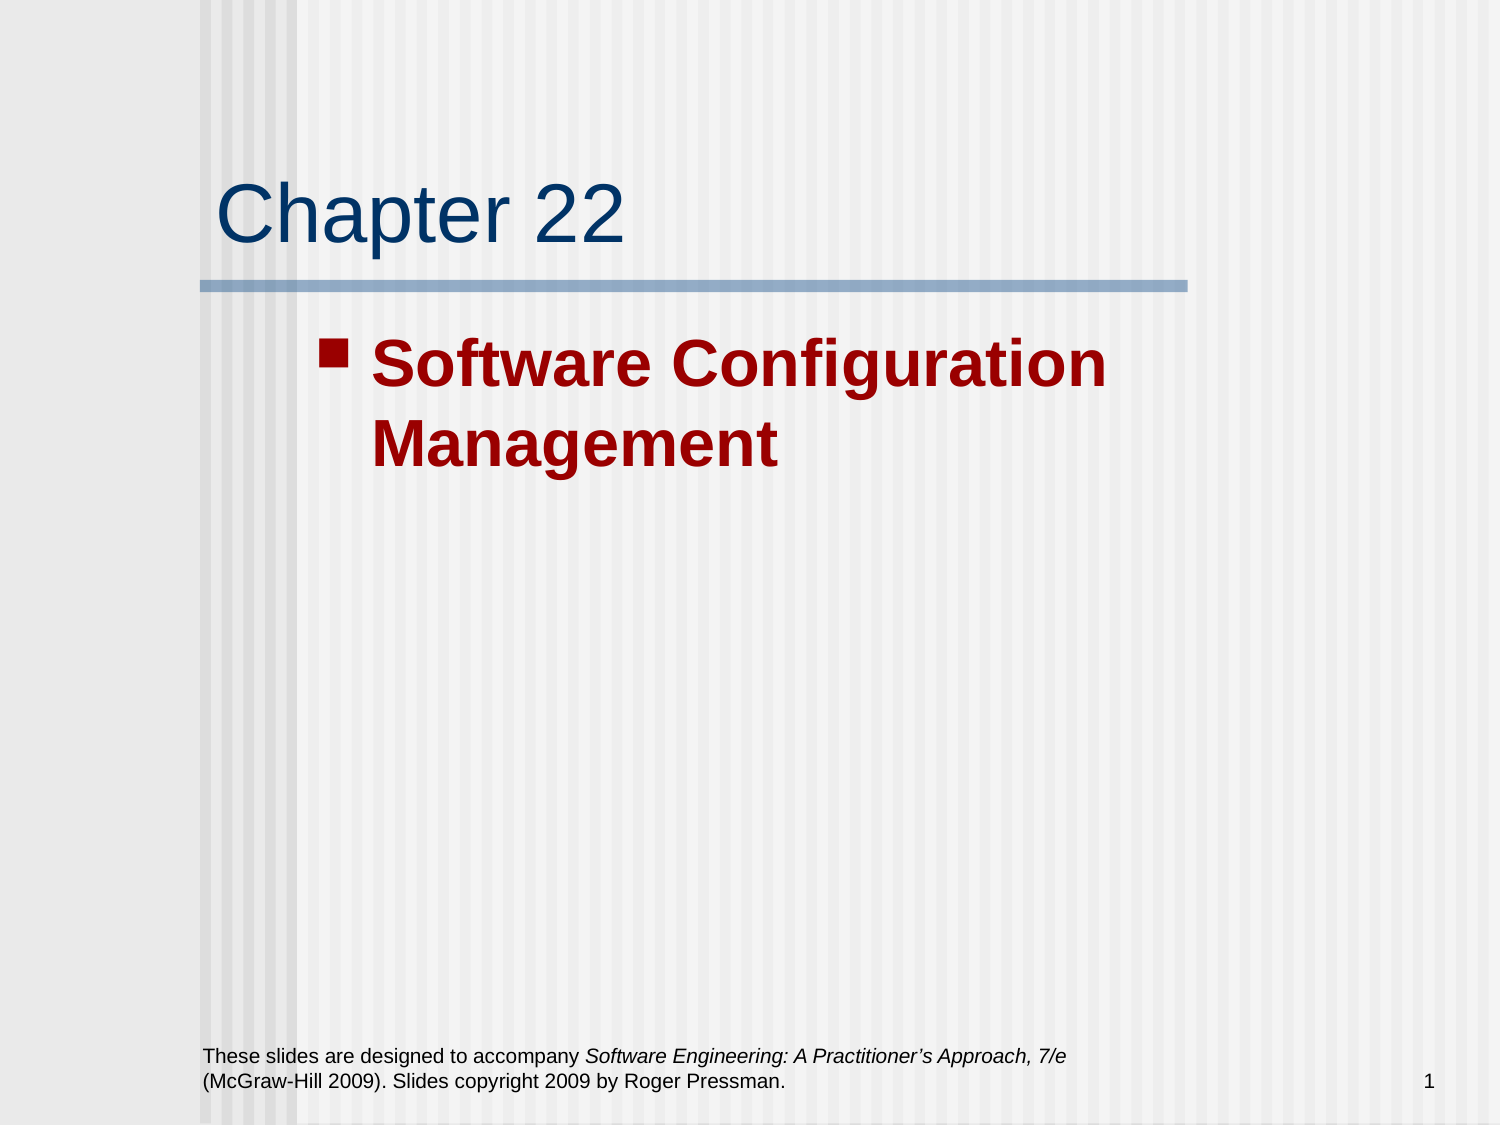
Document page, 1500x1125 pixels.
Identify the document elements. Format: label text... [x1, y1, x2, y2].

slide_number 1 [1237, 1025, 1450, 1100]
title Chapter 22 [200, 162, 1300, 267]
list Software Configuration Management [300, 312, 1438, 1000]
footer These slides are designed to accompany Software Engineering: A Practitioner’s Approach, 7/e (McGraw-Hill 2009). Slides copyright 2009 by Roger Pressman. [187, 1025, 1088, 1100]
